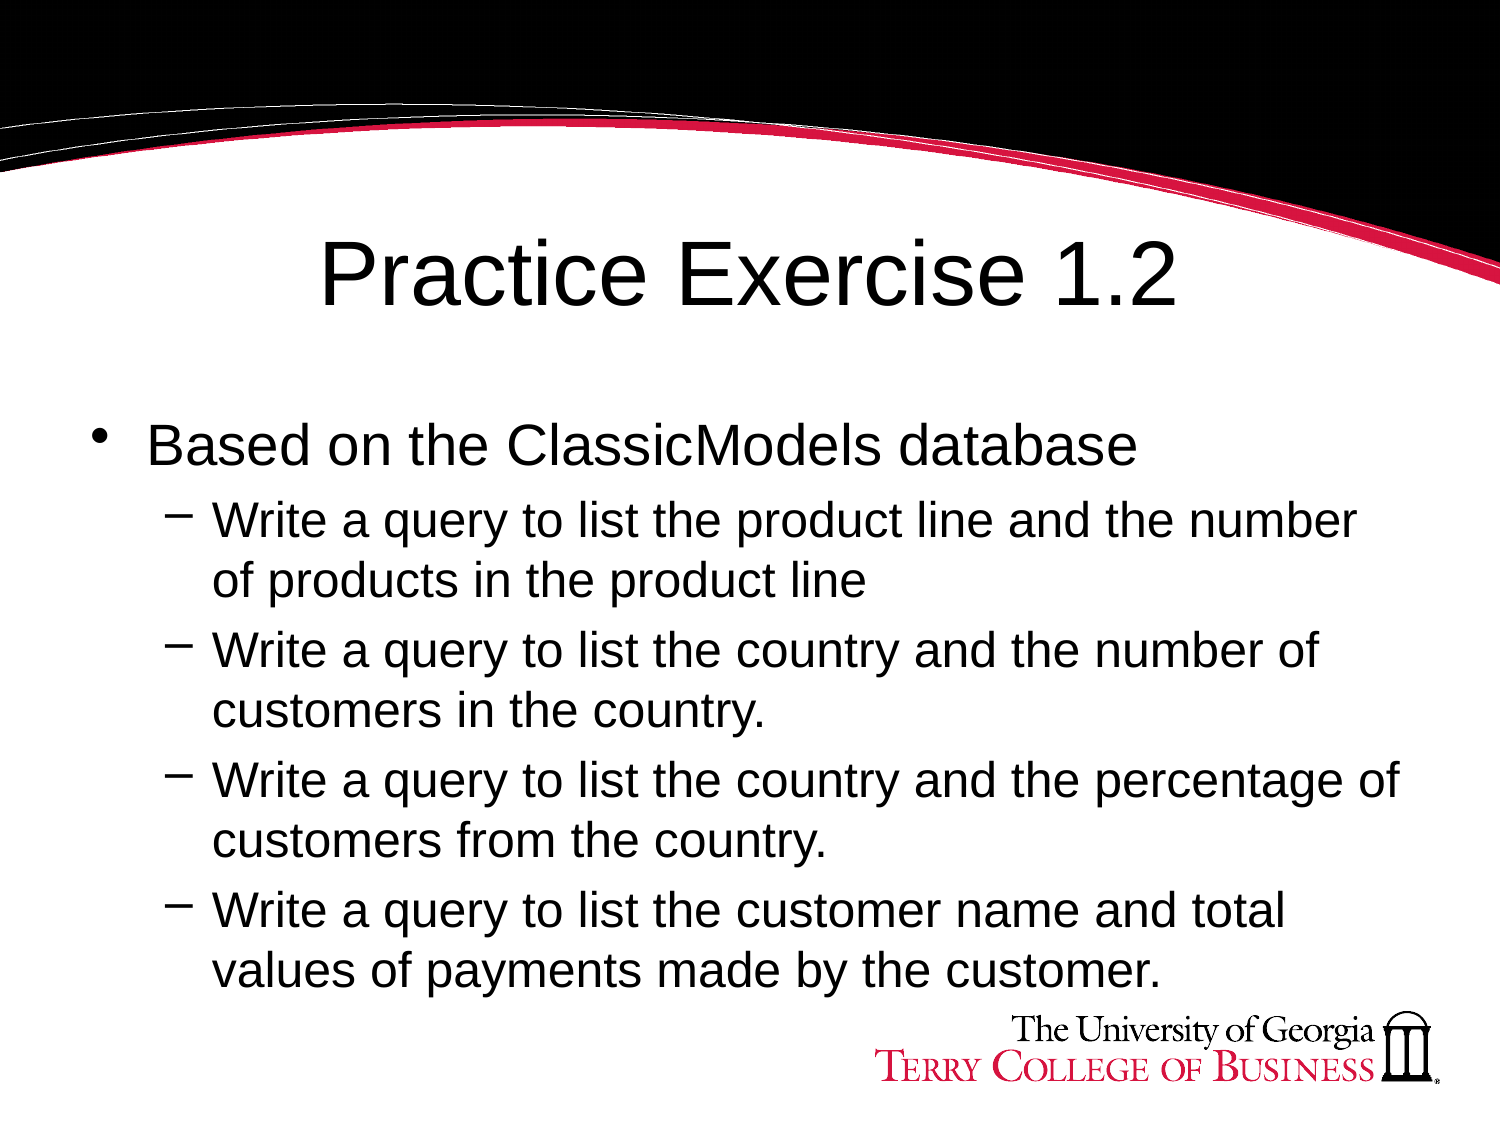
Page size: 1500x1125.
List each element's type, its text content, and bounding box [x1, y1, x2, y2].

title Practice Exercise 1.2 [75, 174, 1425, 363]
picture [0, 0, 1500, 286]
list Based on the ClassicModels database Write a query to list the product line and the number of products in the product line Write a query to list the country and the number of customers in the country. Write a query to list the country and the percentage of customers from the country. Write a query to list the customer name and total values of payments made by the customer. [75, 399, 1425, 1005]
picture [875, 1011, 1440, 1084]
